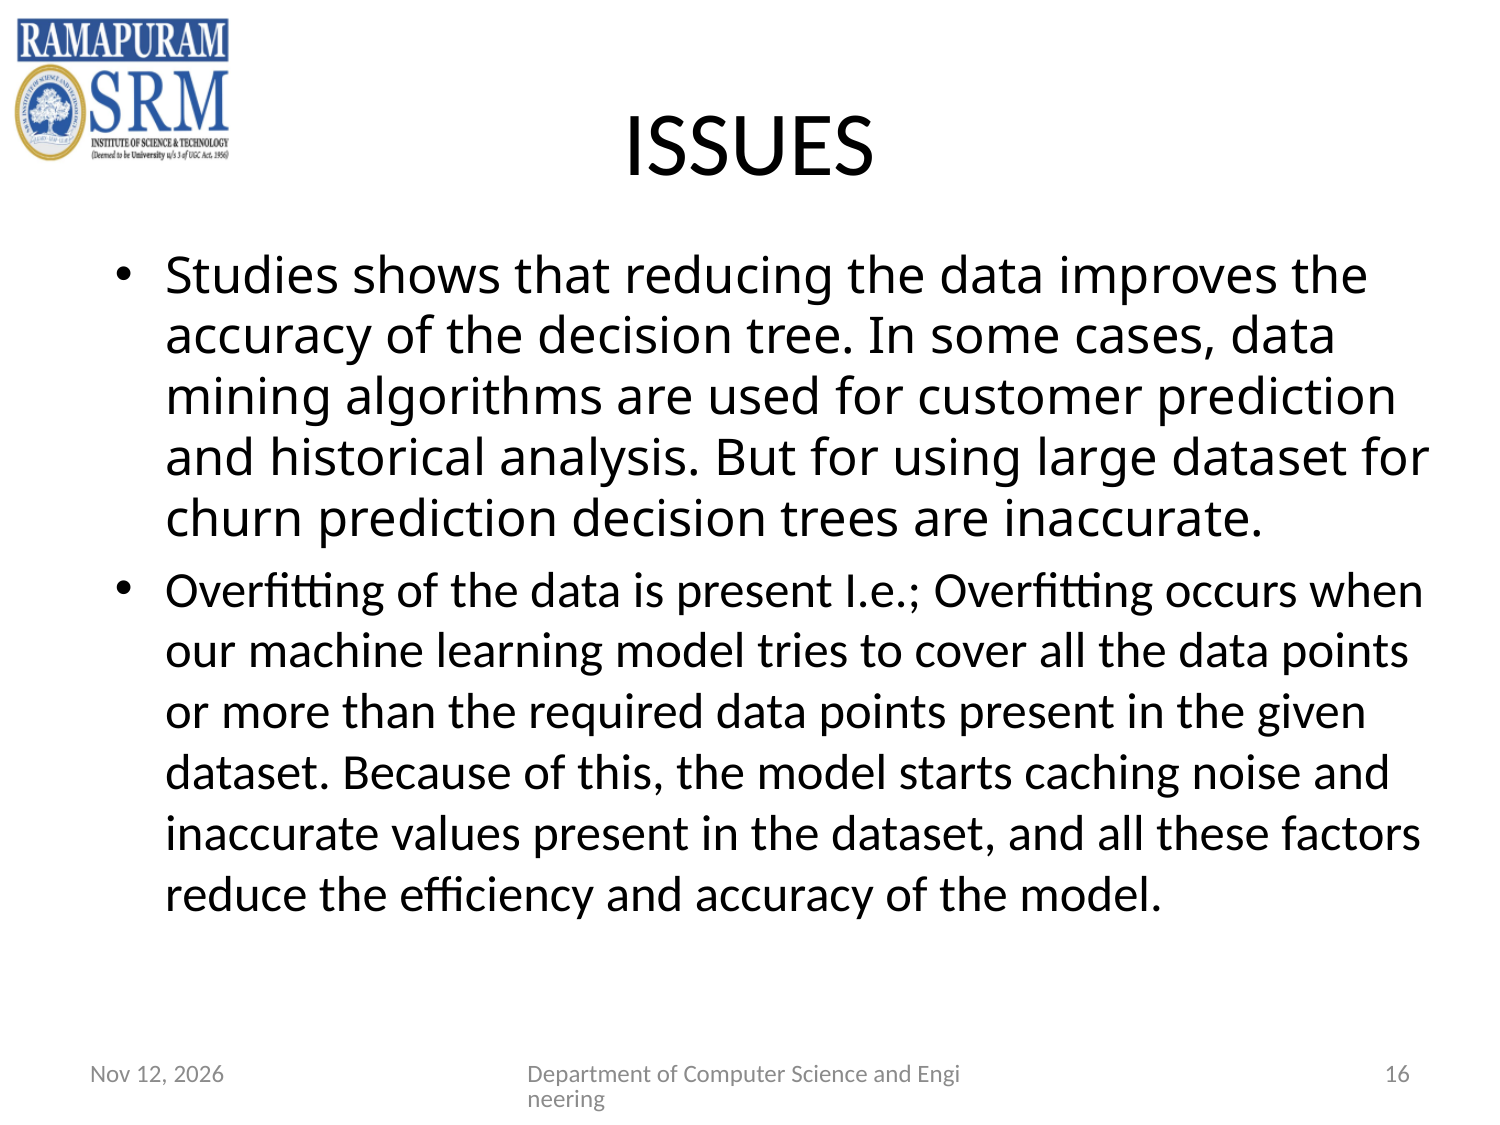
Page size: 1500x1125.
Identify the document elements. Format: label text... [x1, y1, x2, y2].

slide_number 4-Oct-22 [75, 1042, 425, 1103]
picture [12, 12, 232, 168]
list Studies shows that reducing the data improves the accuracy of the decision tree. In some cases, data mining algorithms are used for customer prediction and historical analysis. But for using large dataset for churn prediction decision trees are inaccurate. Overfitting of the data is present I.e.; Overfitting occurs when our machine learning model tries to cover all the data points or more than the required data points present in the given dataset. Because of this, the model starts caching noise and inaccurate values present in the dataset, and all these factors reduce the efficiency and accuracy of the model. [99, 235, 1450, 978]
title ISSUES [75, 45, 1425, 233]
footer Department of Computer Science and Engineering [512, 1042, 988, 1103]
slide_number 16 [1074, 1042, 1425, 1103]
